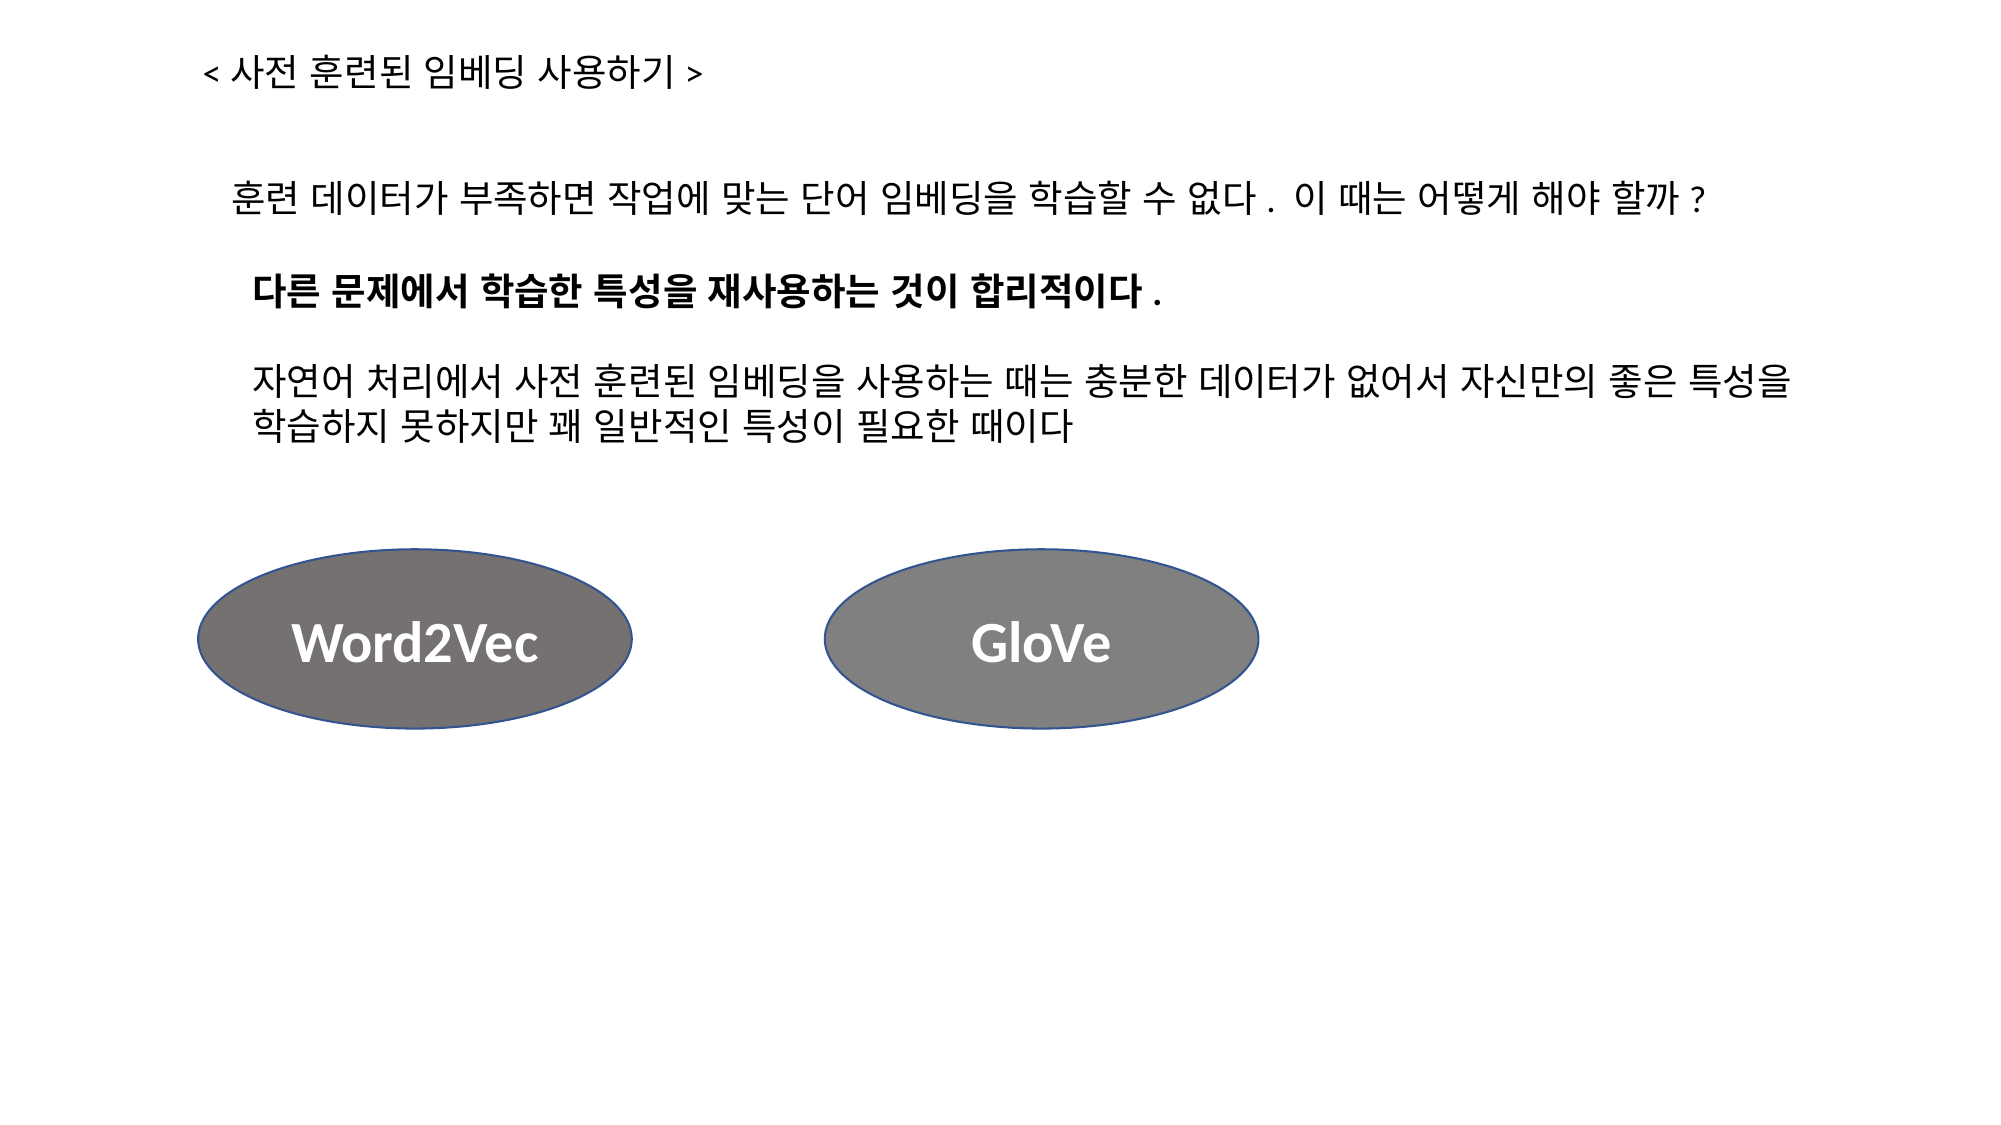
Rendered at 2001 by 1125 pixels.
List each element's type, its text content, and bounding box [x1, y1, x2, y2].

text_box GloVe [823, 548, 1260, 730]
text_box 다른 문제에서 학습한 특성을 재사용하는 것이 합리적이다. 자연어 처리에서 사전 훈련된 임베딩을 사용하는 때는 충분한 데이터가 없어서 자신만의 좋은 특성을 학습하지 못하지만 꽤 일반적인 특성이 필요한 때이다 [237, 260, 1808, 456]
text_box <사전 훈련된 임베딩 사용하기> [188, 41, 719, 102]
text_box 훈련 데이터가 부족하면 작업에 맞는 단어 임베딩을 학습할 수 없다. 이 때는 어떻게 해야 할까? [216, 167, 1722, 228]
text_box Word2Vec [197, 548, 633, 730]
